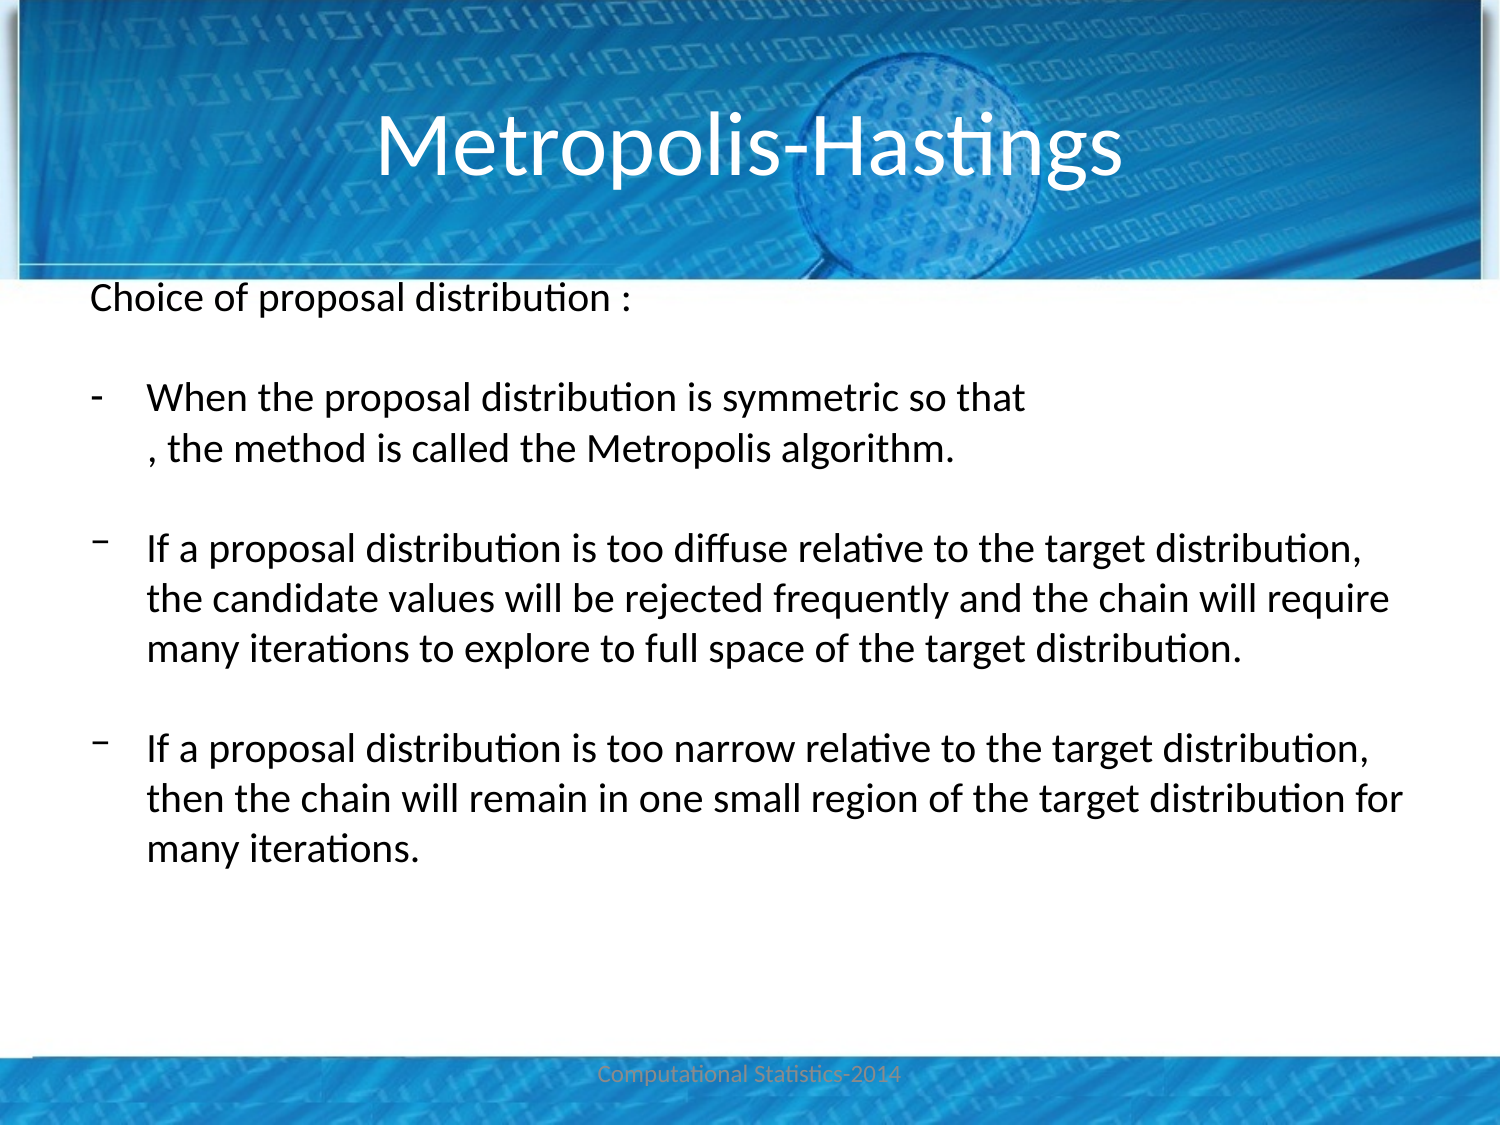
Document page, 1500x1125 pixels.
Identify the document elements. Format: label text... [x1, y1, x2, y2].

title Metropolis-Hastings [75, 45, 1425, 233]
footer Computational Statistics-2014 [512, 1042, 988, 1103]
picture [0, 0, 1500, 1125]
